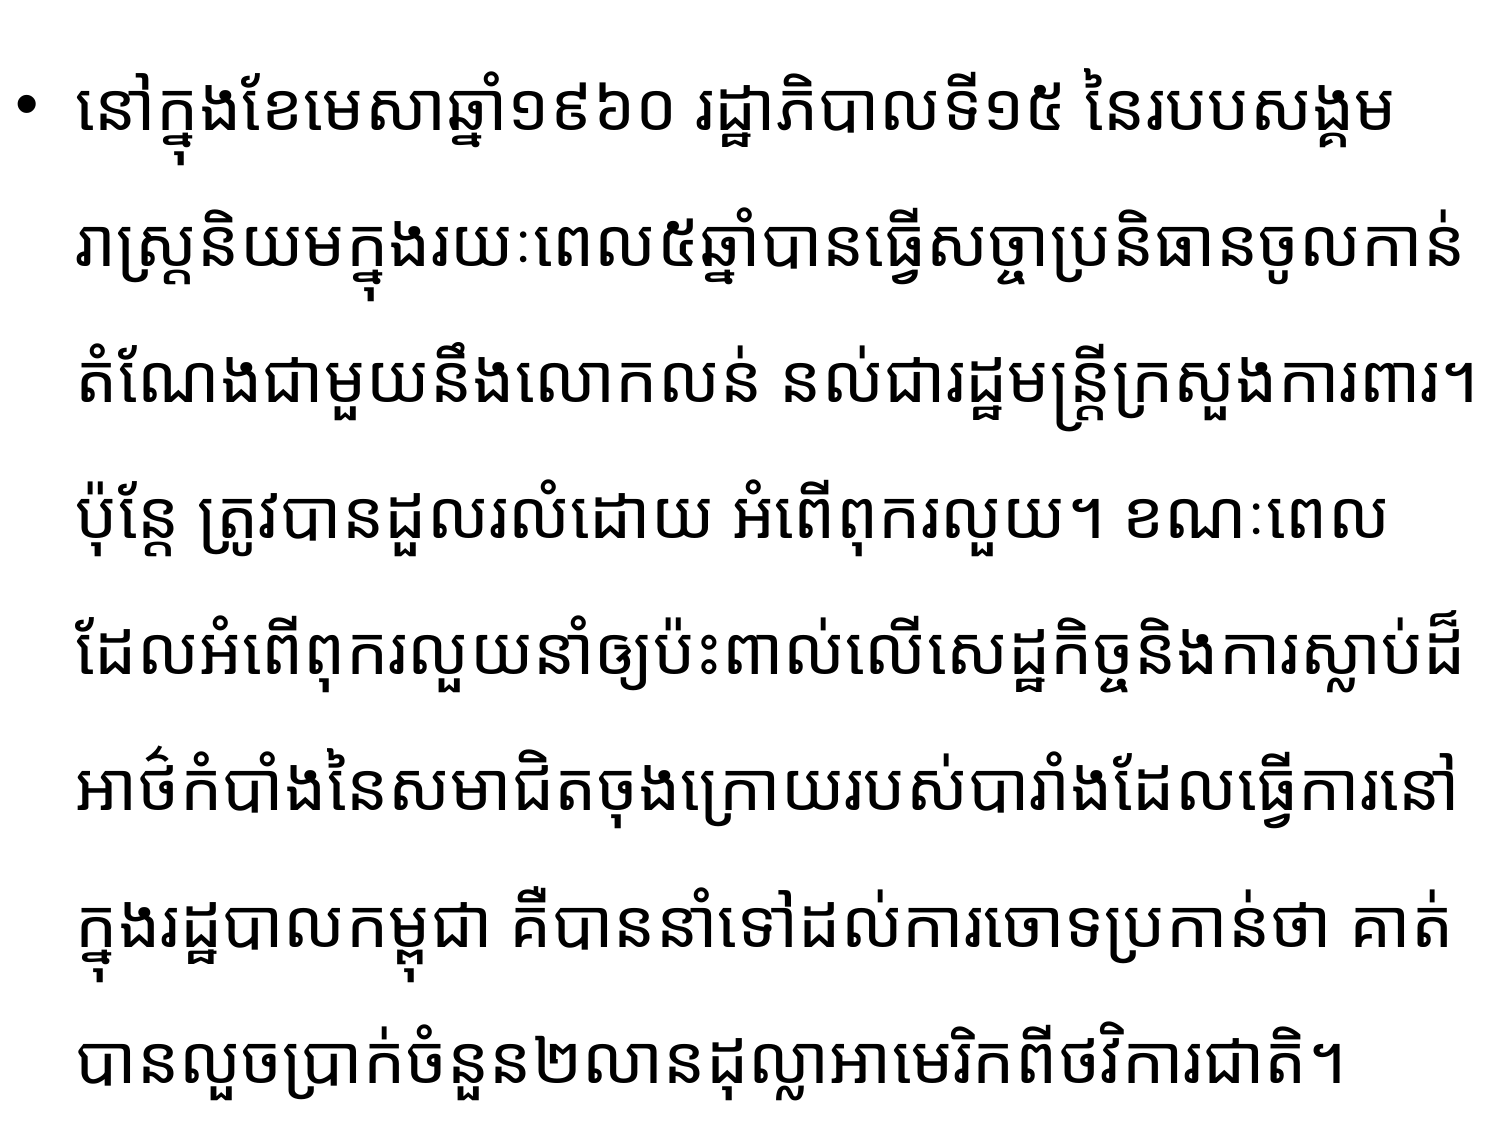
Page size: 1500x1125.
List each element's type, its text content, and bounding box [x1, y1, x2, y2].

list នៅក្នុងខែ​មេសាឆ្នាំ​១៩៦០ រដ្ឋាភិបាលទី​១៥​ នៃរបបសង្គមរាស្រ្ត​និយម​​ក្នុង​រយៈពេល​៥ឆ្នាំ​បាន​ធ្វើ​សច្ចា​ប្រនិធាន​ចូលកាន់តំណែង​ជាមួយនឹងលោកលន់ នល់​ជារដ្ឋមន្ត្រី​ក្រសួងការពារ។ ប៉ុន្តែ ត្រូវ​បាន​​ដួលរលំ​ដោយ អំពើ​ពុករលួយ។ ខណៈពេលដែលអំពើពុក​រលួយ​នាំឲ្យ​ប៉ះ​ពាល់​​​លើ​សេដ្ឋកិច្ចនិងការស្លាប់ដ៏អាថ៌កំបាំង​នៃសមា​ជិត​ចុងក្រោយរបស់បារាំង​ដែល​ធ្វើការនៅ​ក្នុង​រដ្ឋ​បាល​កម្ពុជា គឺបាននាំទៅដល់ការចោទប្រកាន់ថា​ គាត់បាន​លួច​ប្រាក់​ចំនួន​២លានដុល្លាអាមេរិក​ពី​ថវិការ​ជាតិ។ [0, 0, 1500, 1125]
